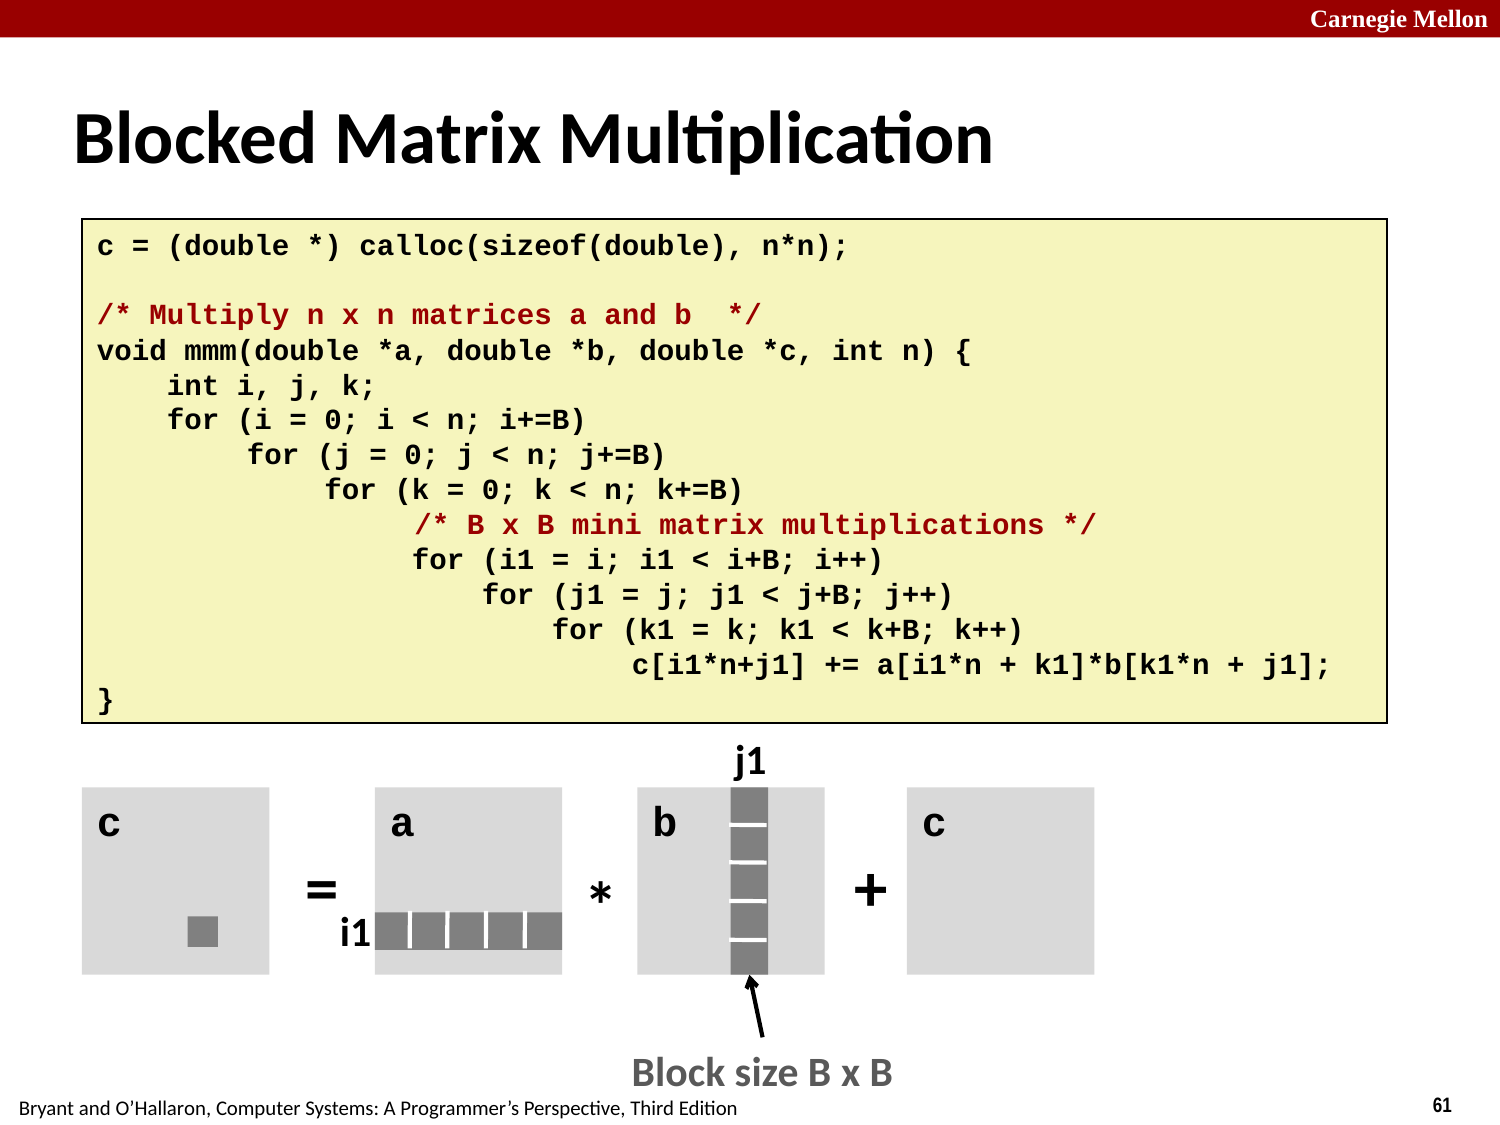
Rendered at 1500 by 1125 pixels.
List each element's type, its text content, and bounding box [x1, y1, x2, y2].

text_box c [81, 787, 270, 975]
text_box b [769, 787, 825, 975]
text_box a [374, 787, 563, 912]
title Blocked Matrix Multiplication [58, 71, 1305, 197]
text_box i1 [324, 897, 387, 963]
text_box Block size B x B [616, 1037, 909, 1103]
text_box [730, 787, 769, 862]
text_box j1 [719, 724, 783, 790]
text_box = [289, 837, 354, 933]
text_box [374, 912, 563, 950]
text_box b [637, 787, 730, 975]
text_box a [374, 950, 563, 975]
text_box c = (double *) calloc(sizeof(double), n*n); /* Multiply n x n matrices a and b */ void mmm(double *a, double *b, double *c, int n) { int i, j, k; for (i = 0; i < n; i+=B) for (j = 0; j < n; j+=B) for (k = 0; k < n; k+=B) /* B x B mini matrix multiplications */ for (i1 = i; i1 < i+B; i++) for (j1 = j; j1 < j+B; j++) for (k1 = k; k1 < k+B; k++) c[i1*n+j1] += a[i1*n + k1]*b[k1*n + j1]; } [81, 218, 1388, 723]
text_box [748, 974, 763, 1038]
text_box + [839, 837, 903, 933]
text_box c [906, 787, 1095, 975]
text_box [690, 863, 806, 902]
text_box [187, 916, 218, 947]
text_box * [569, 855, 633, 951]
text_box [730, 911, 769, 975]
